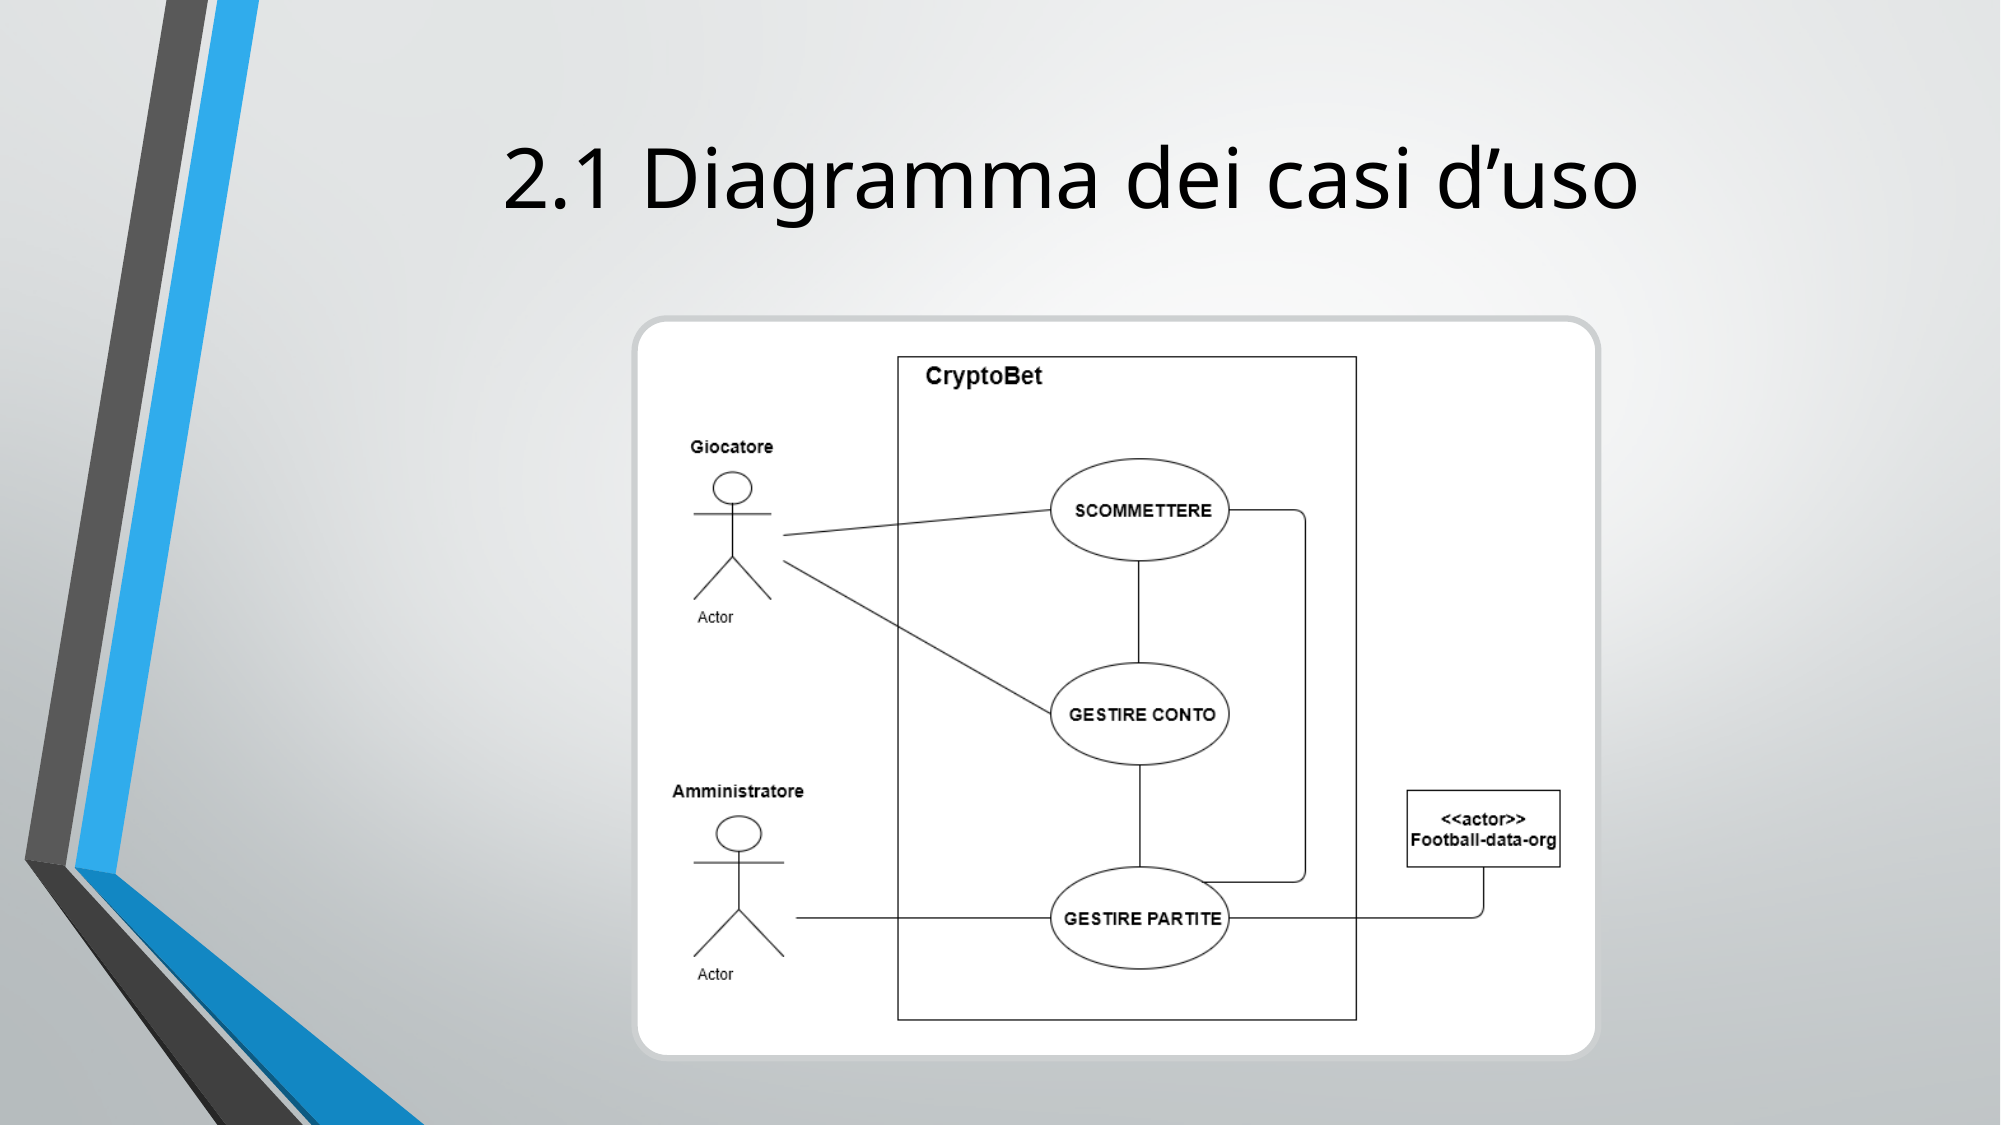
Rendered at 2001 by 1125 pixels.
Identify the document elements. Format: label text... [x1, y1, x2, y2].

picture [634, 318, 1599, 1059]
title 2.1 Diagramma dei casi d’uso [250, 31, 1894, 319]
